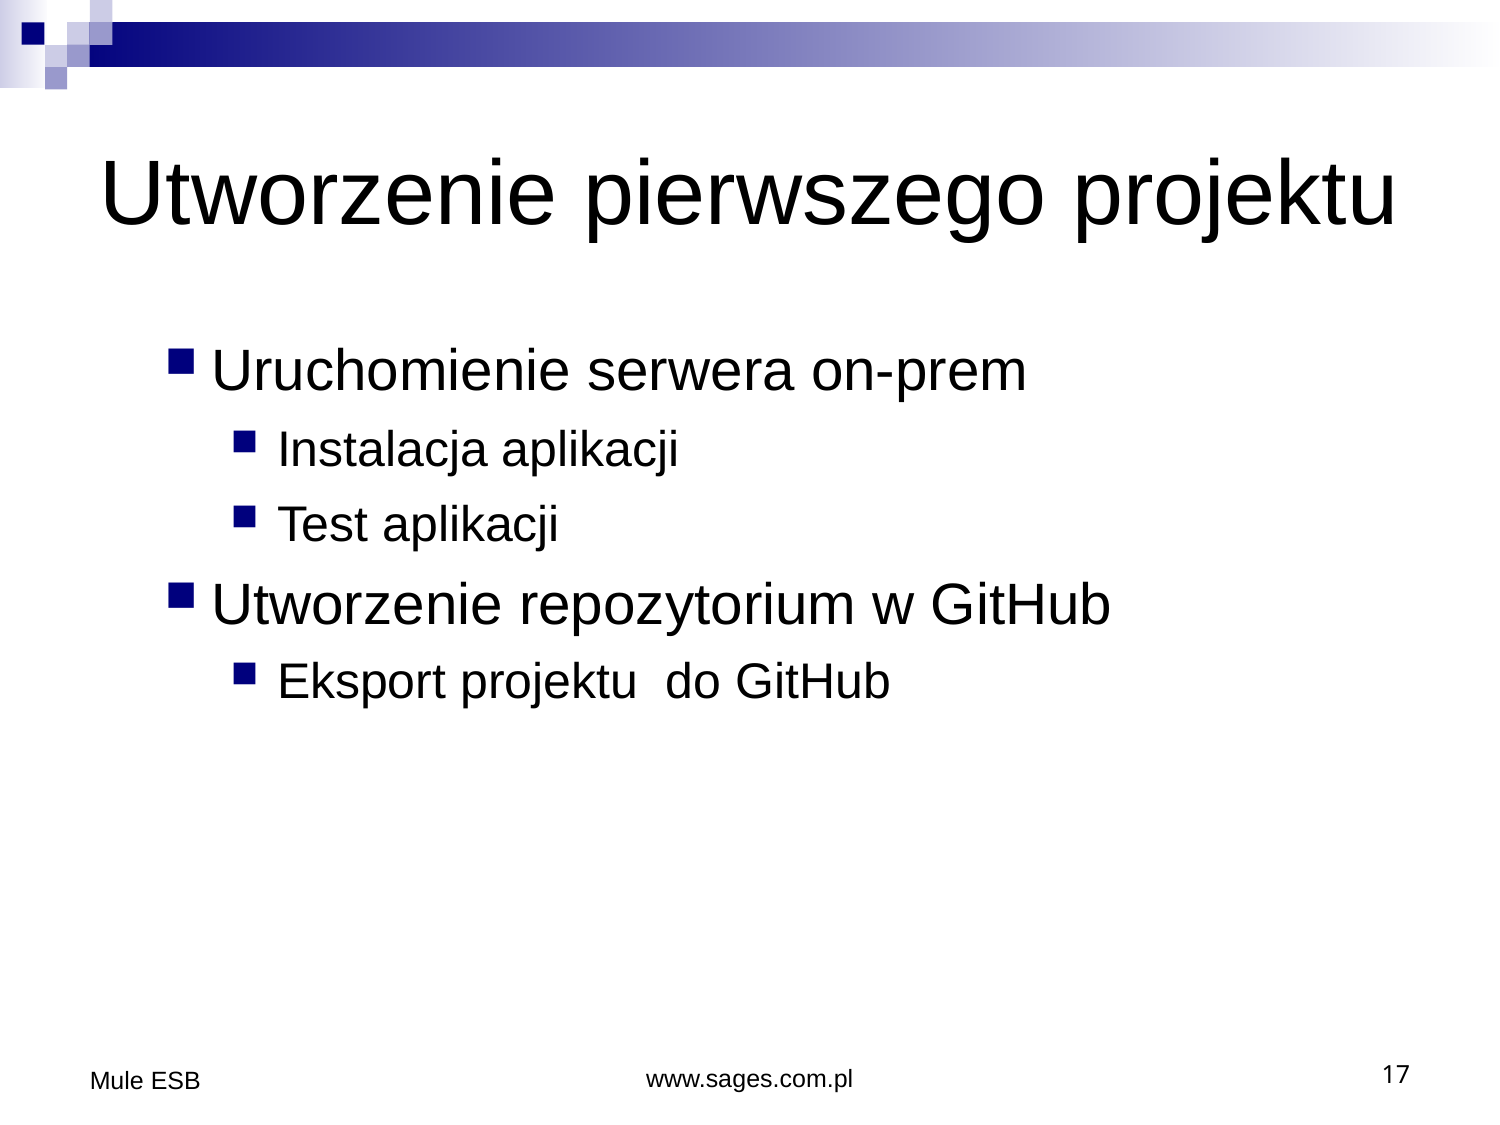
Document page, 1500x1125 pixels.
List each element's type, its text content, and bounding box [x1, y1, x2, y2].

text_box Mule ESB [75, 1024, 425, 1103]
text_box www.sages.com.pl [512, 1024, 988, 1100]
text_box Uruchomienie serwera on-prem Instalacja aplikacji Test aplikacji Utworzenie repozytorium w GitHub Eksport projektu do GitHub [74, 324, 1425, 963]
text_box 17 [1074, 1024, 1425, 1100]
text_box Utworzenie pierwszego projektu [74, 74, 1425, 300]
